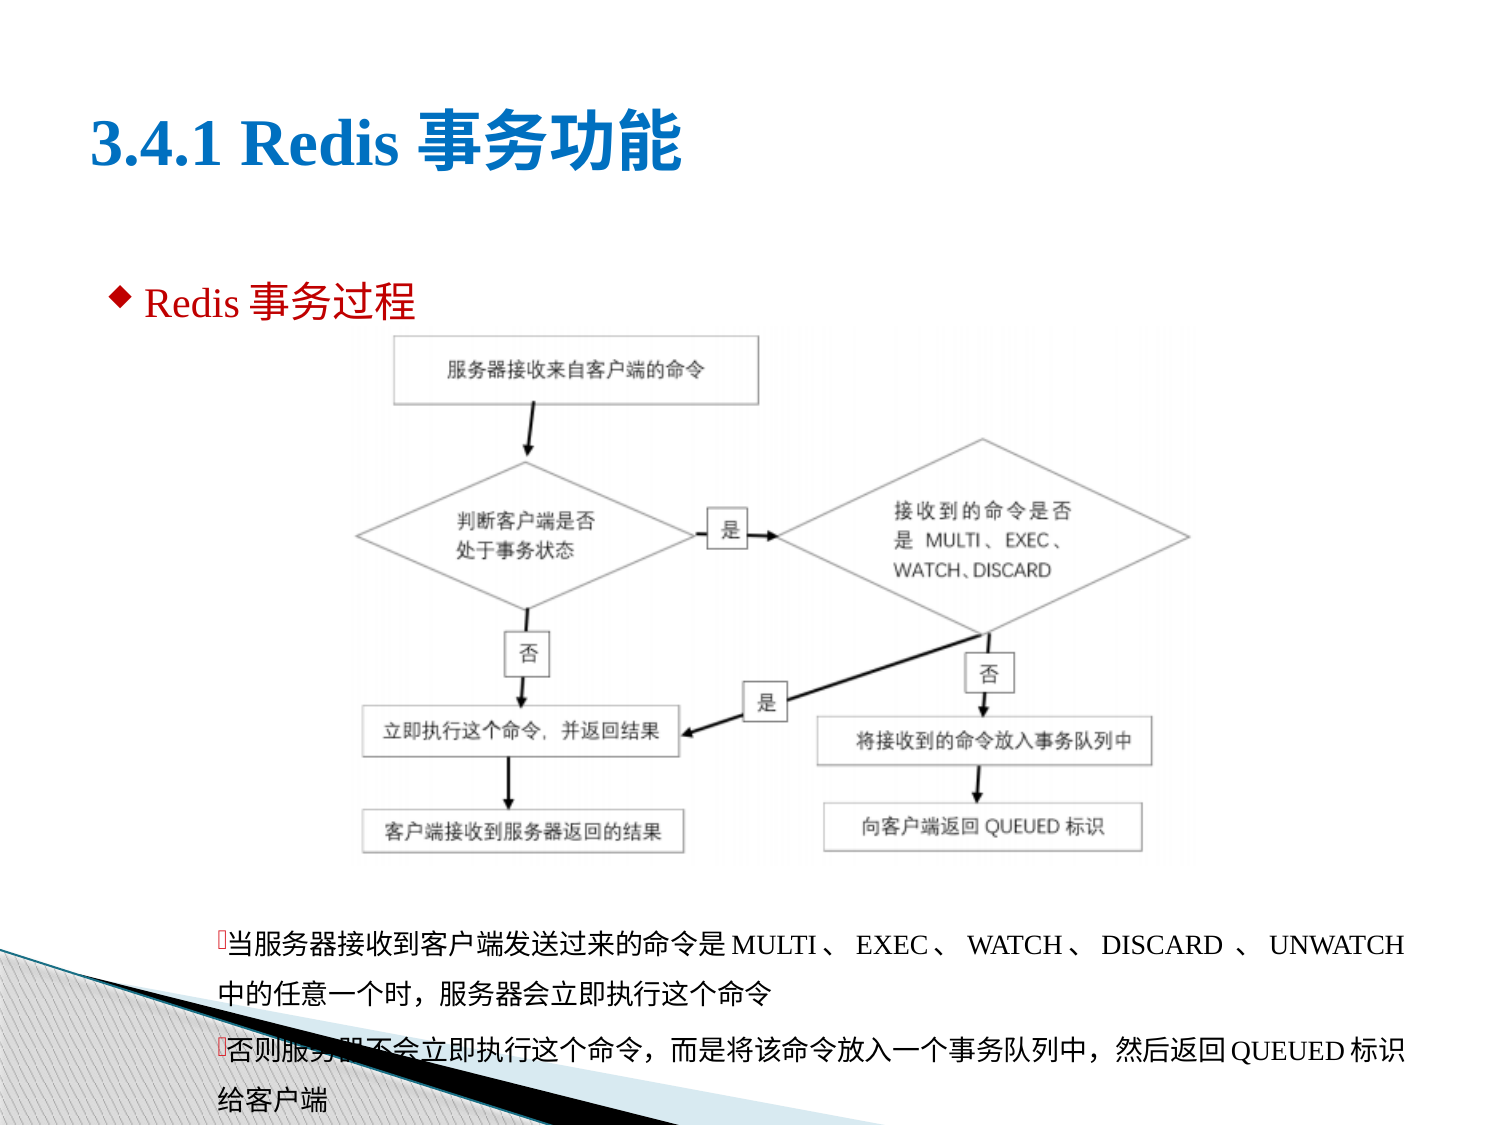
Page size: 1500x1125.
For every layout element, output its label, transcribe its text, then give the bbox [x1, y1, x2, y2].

picture [300, 326, 1223, 873]
title 3.4.1 Redis事务功能 [75, 45, 916, 233]
list Redis事务过程 当服务器接收到客户端发送过来的命令是MULTI、EXEC、WATCH、DISCARD 、UNWATCH中的任意一个时，服务器会立即执行这个命令 否则服务器不会立即执行这个命令，而是将该命令放入一个事务队列中，然后返回QUEUED标识给客户端 [75, 243, 1425, 1125]
